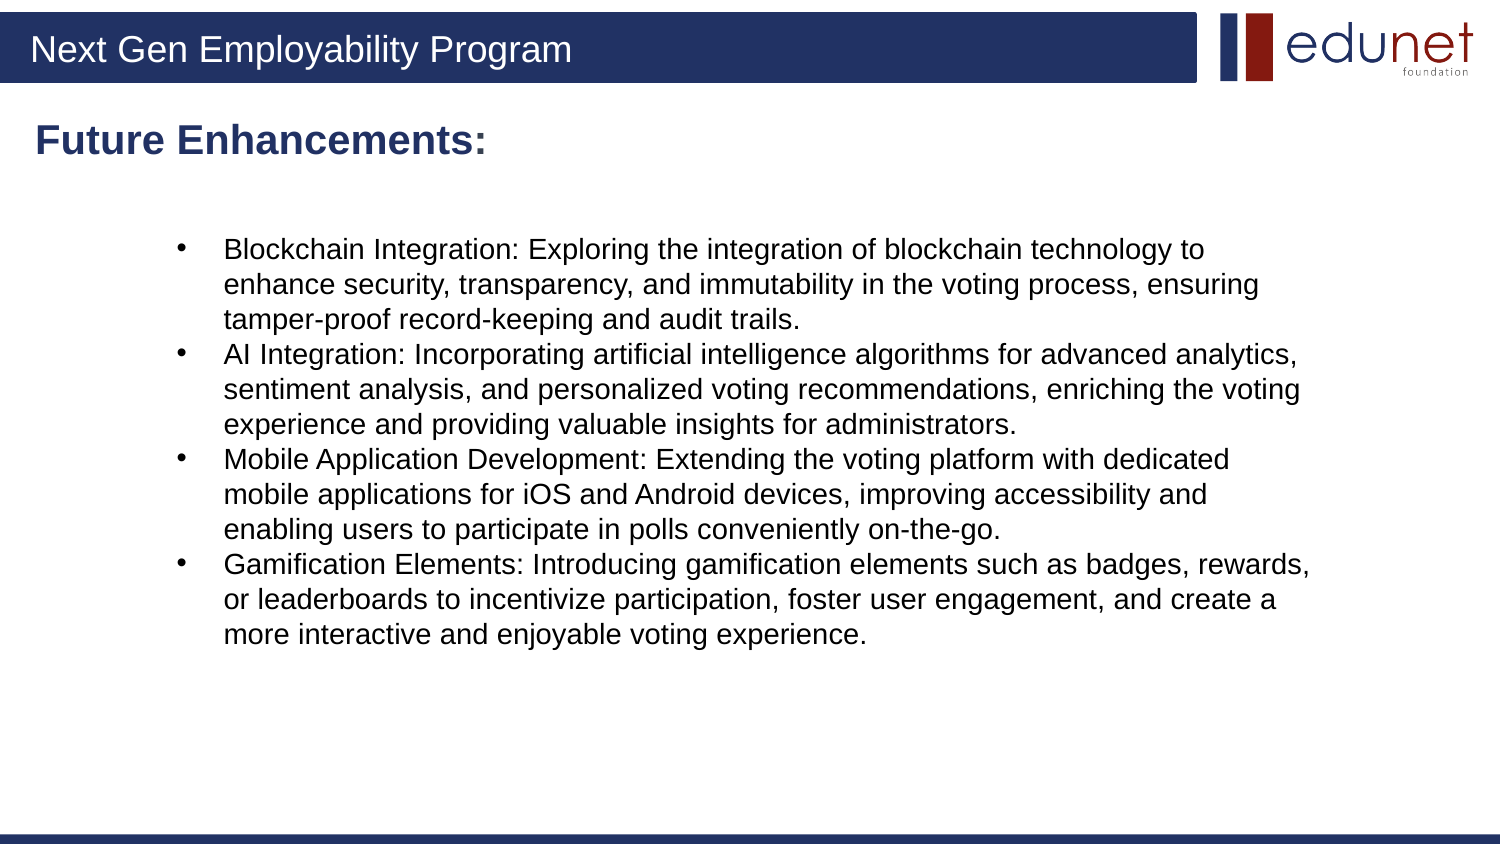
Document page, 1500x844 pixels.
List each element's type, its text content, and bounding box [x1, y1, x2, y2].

title Future Enhancements: [35, 118, 1417, 208]
text_box Blockchain Integration: Exploring the integration of blockchain technology to enhance security, transparency, and immutability in the voting process, ensuring tamper-proof record-keeping and audit trails. AI Integration: Incorporating artificial intelligence algorithms for advanced analytics, sentiment analysis, and personalized voting recommendations, enriching the voting experience and providing valuable insights for administrators. Mobile Application Development: Extending the voting platform with dedicated mobile applications for iOS and Android devices, improving accessibility and enabling users to participate in polls conveniently on-the-go. Gamification Elements: Introducing gamification elements such as badges, rewards, or leaderboards to incentivize participation, foster user engagement, and create a more interactive and enjoyable voting experience. [161, 222, 1338, 658]
picture [1279, 14, 1482, 83]
